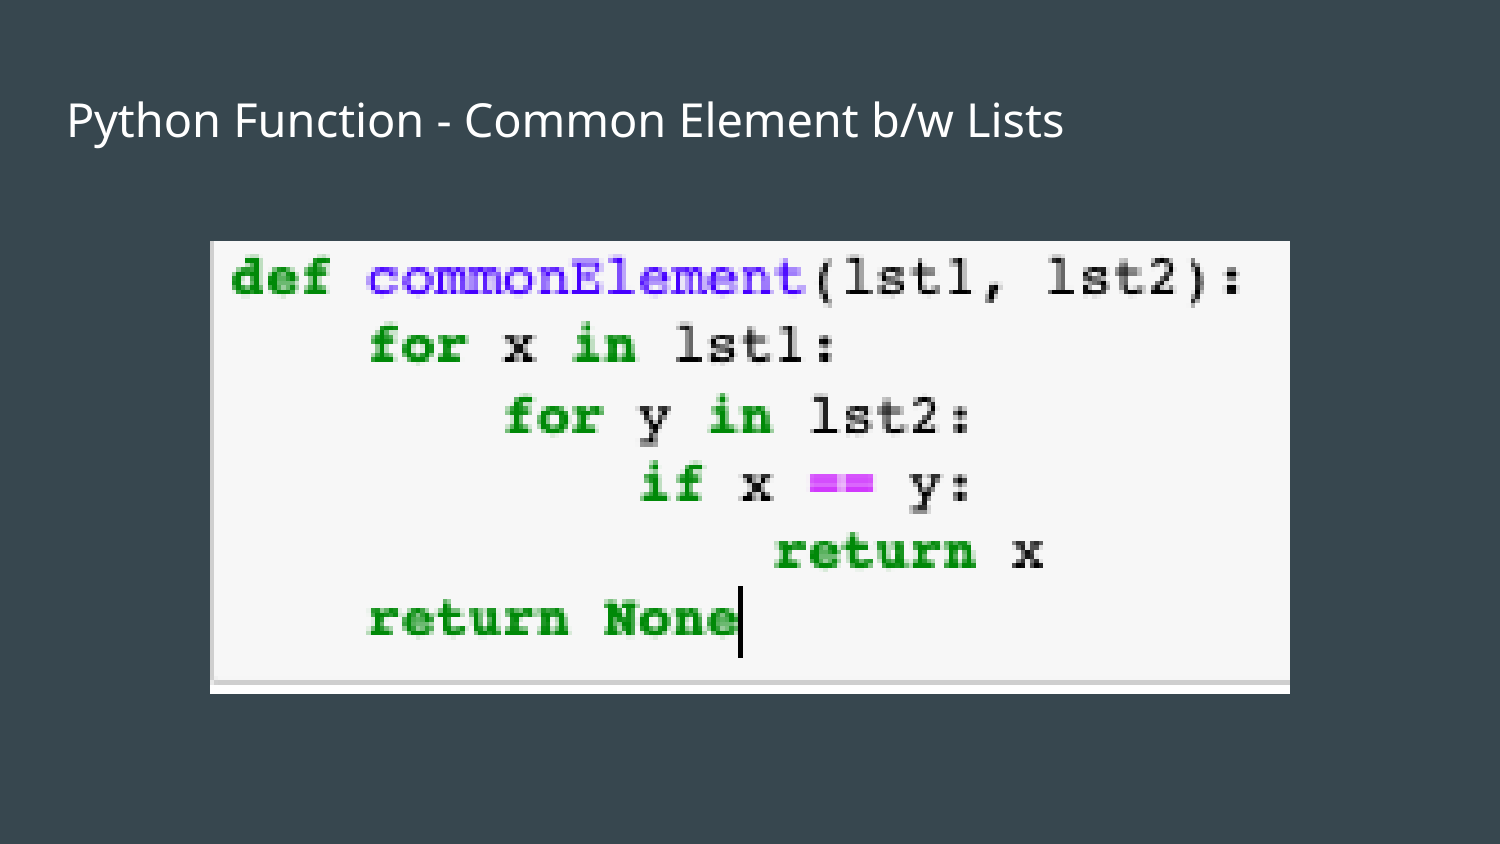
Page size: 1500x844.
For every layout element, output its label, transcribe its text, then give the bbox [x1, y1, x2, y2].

title Python Function - Common Element b/w Lists [51, 72, 1449, 167]
picture [210, 241, 1290, 695]
